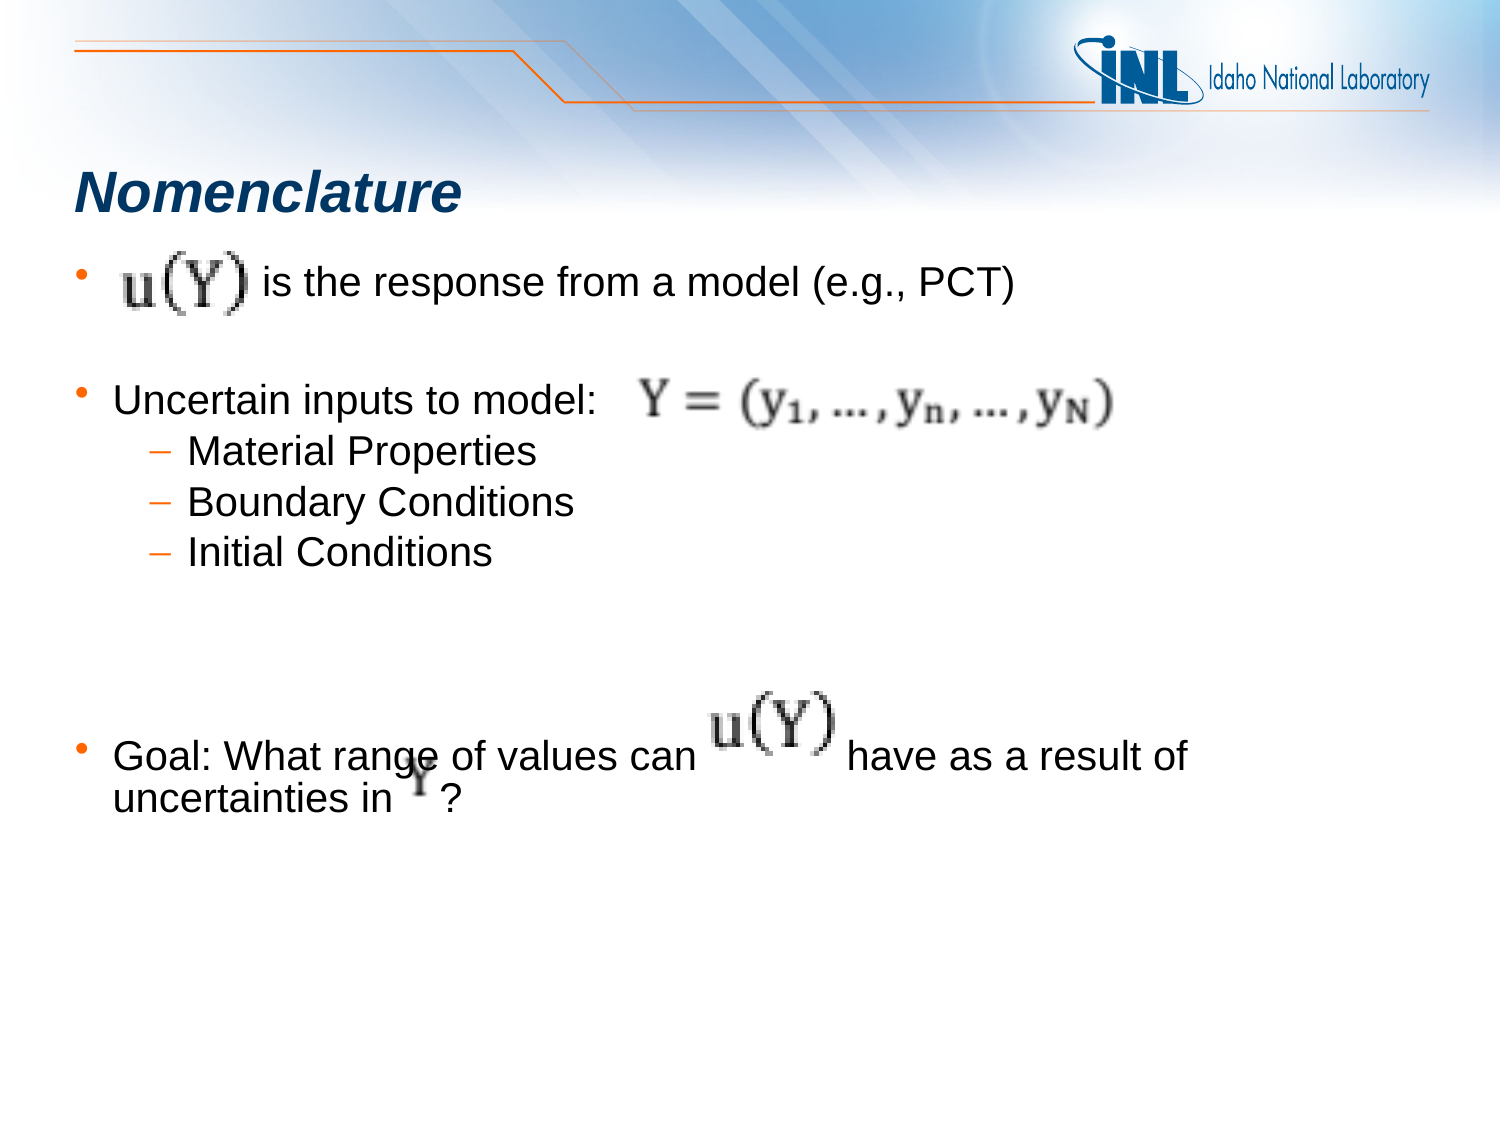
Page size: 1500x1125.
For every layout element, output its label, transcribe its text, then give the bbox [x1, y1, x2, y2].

list is the response from a model (e.g., PCT) Uncertain inputs to model: Material Properties Boundary Conditions Initial Conditions Goal: What range of values can have as a result of uncertainties in ? [74, 261, 1426, 1005]
picture [0, 0, 1500, 1125]
title Nomenclature [74, 164, 1426, 227]
